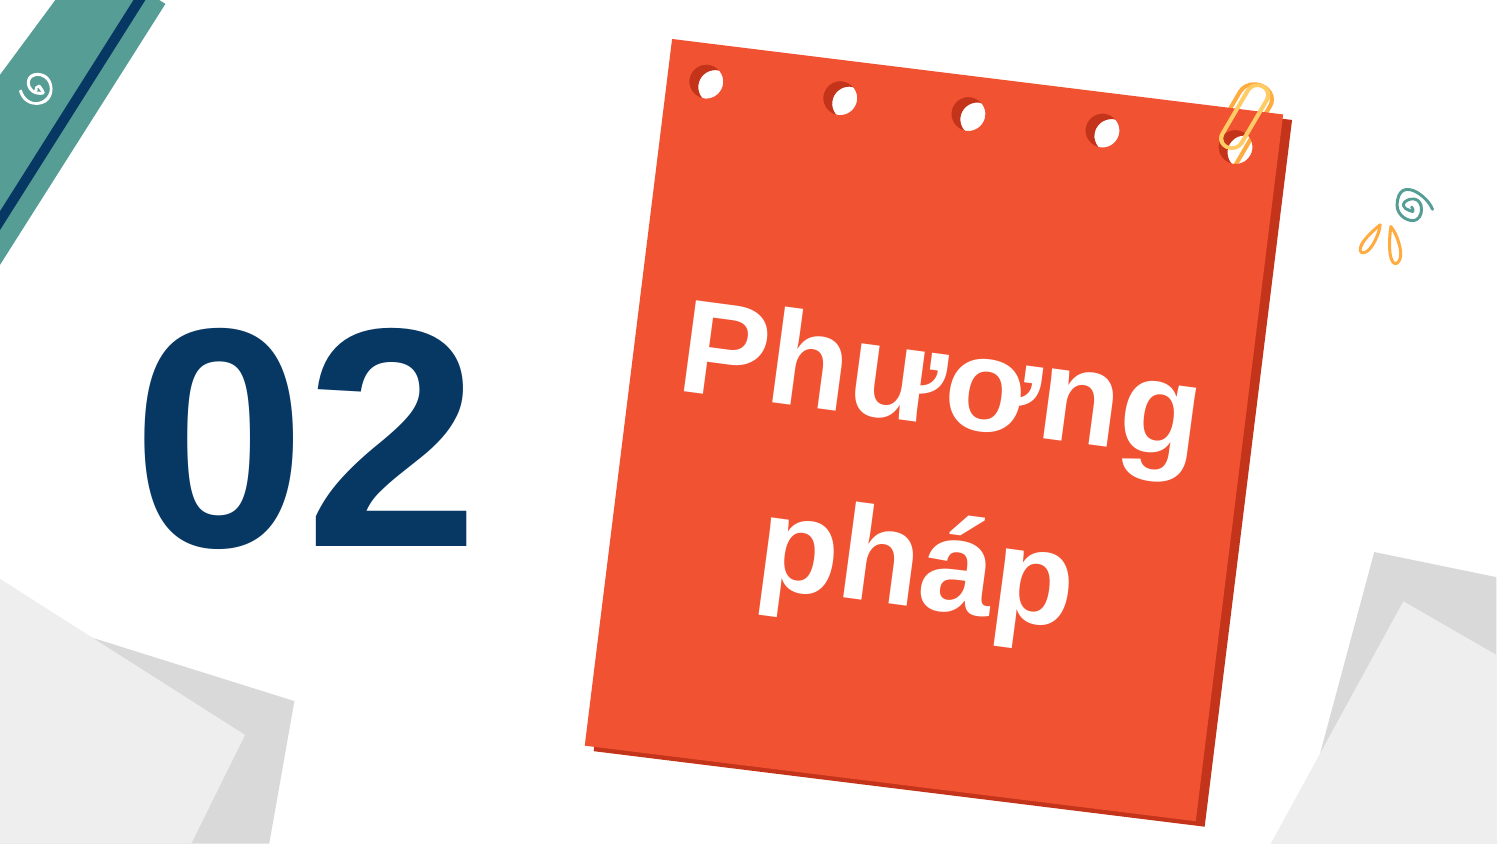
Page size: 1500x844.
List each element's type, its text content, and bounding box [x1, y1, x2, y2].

title 02 [116, 194, 681, 649]
title Phương pháp [681, 313, 1231, 593]
